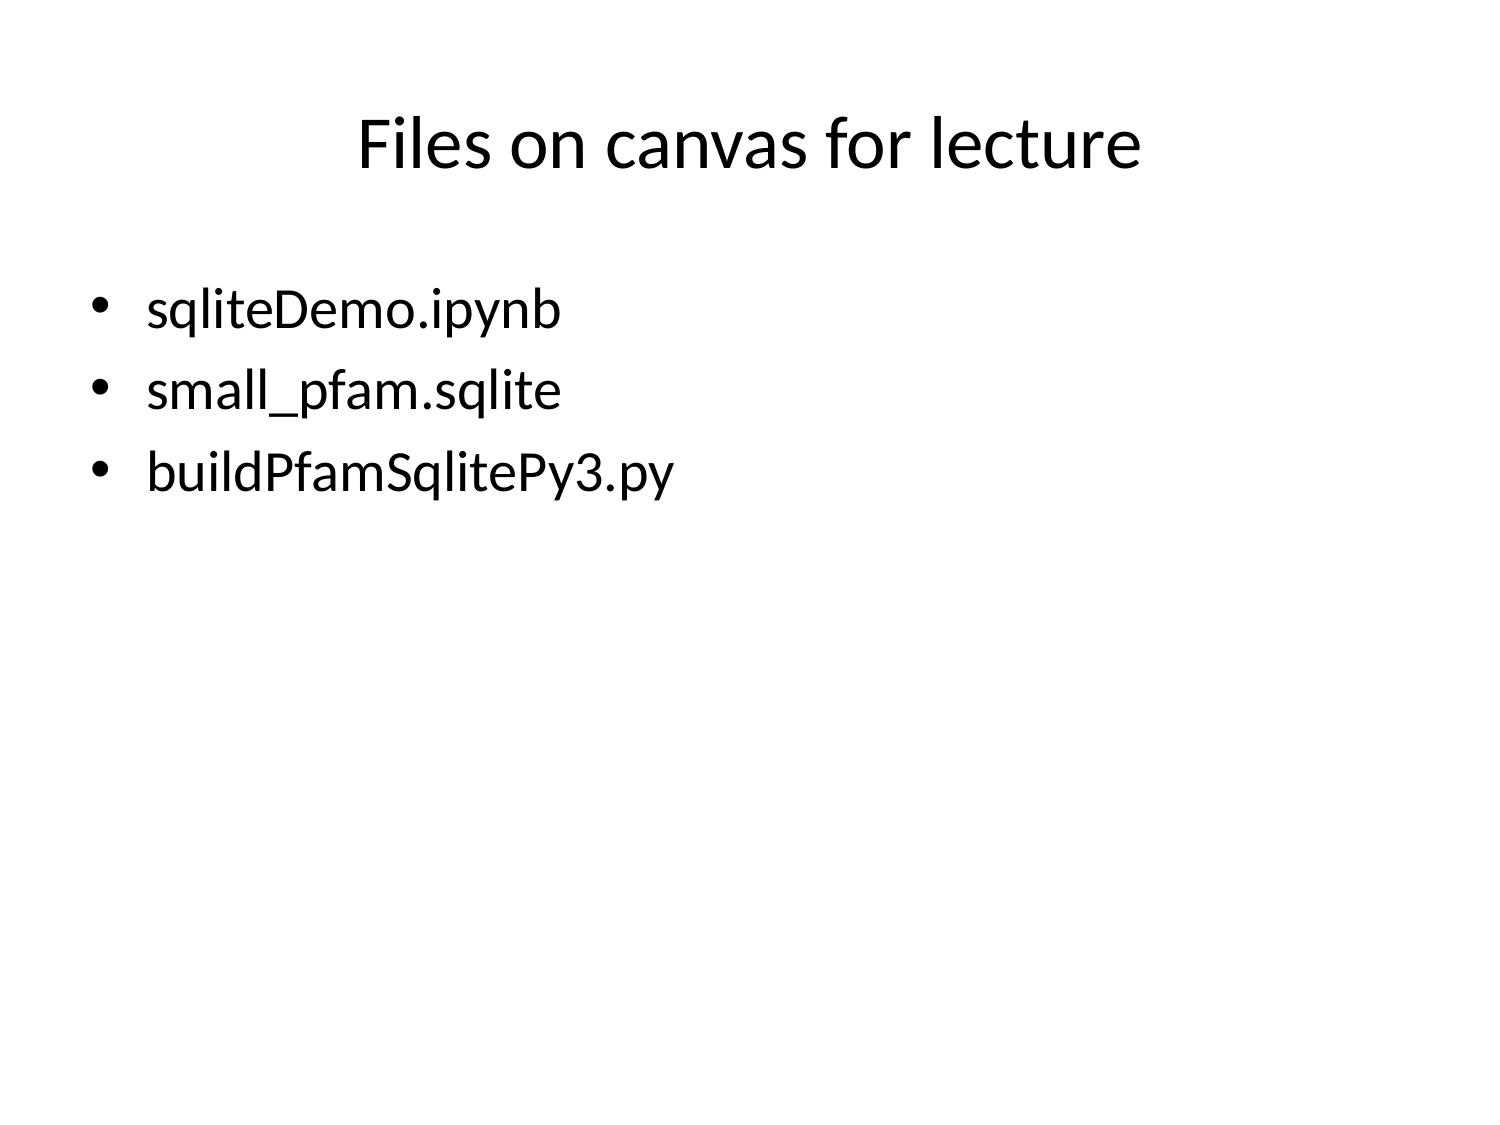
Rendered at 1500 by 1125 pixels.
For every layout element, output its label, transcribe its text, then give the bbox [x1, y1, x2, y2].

list sqliteDemo.ipynb small_pfam.sqlite buildPfamSqlitePy3.py [75, 262, 1425, 1005]
title Files on canvas for lecture [75, 45, 1425, 233]
